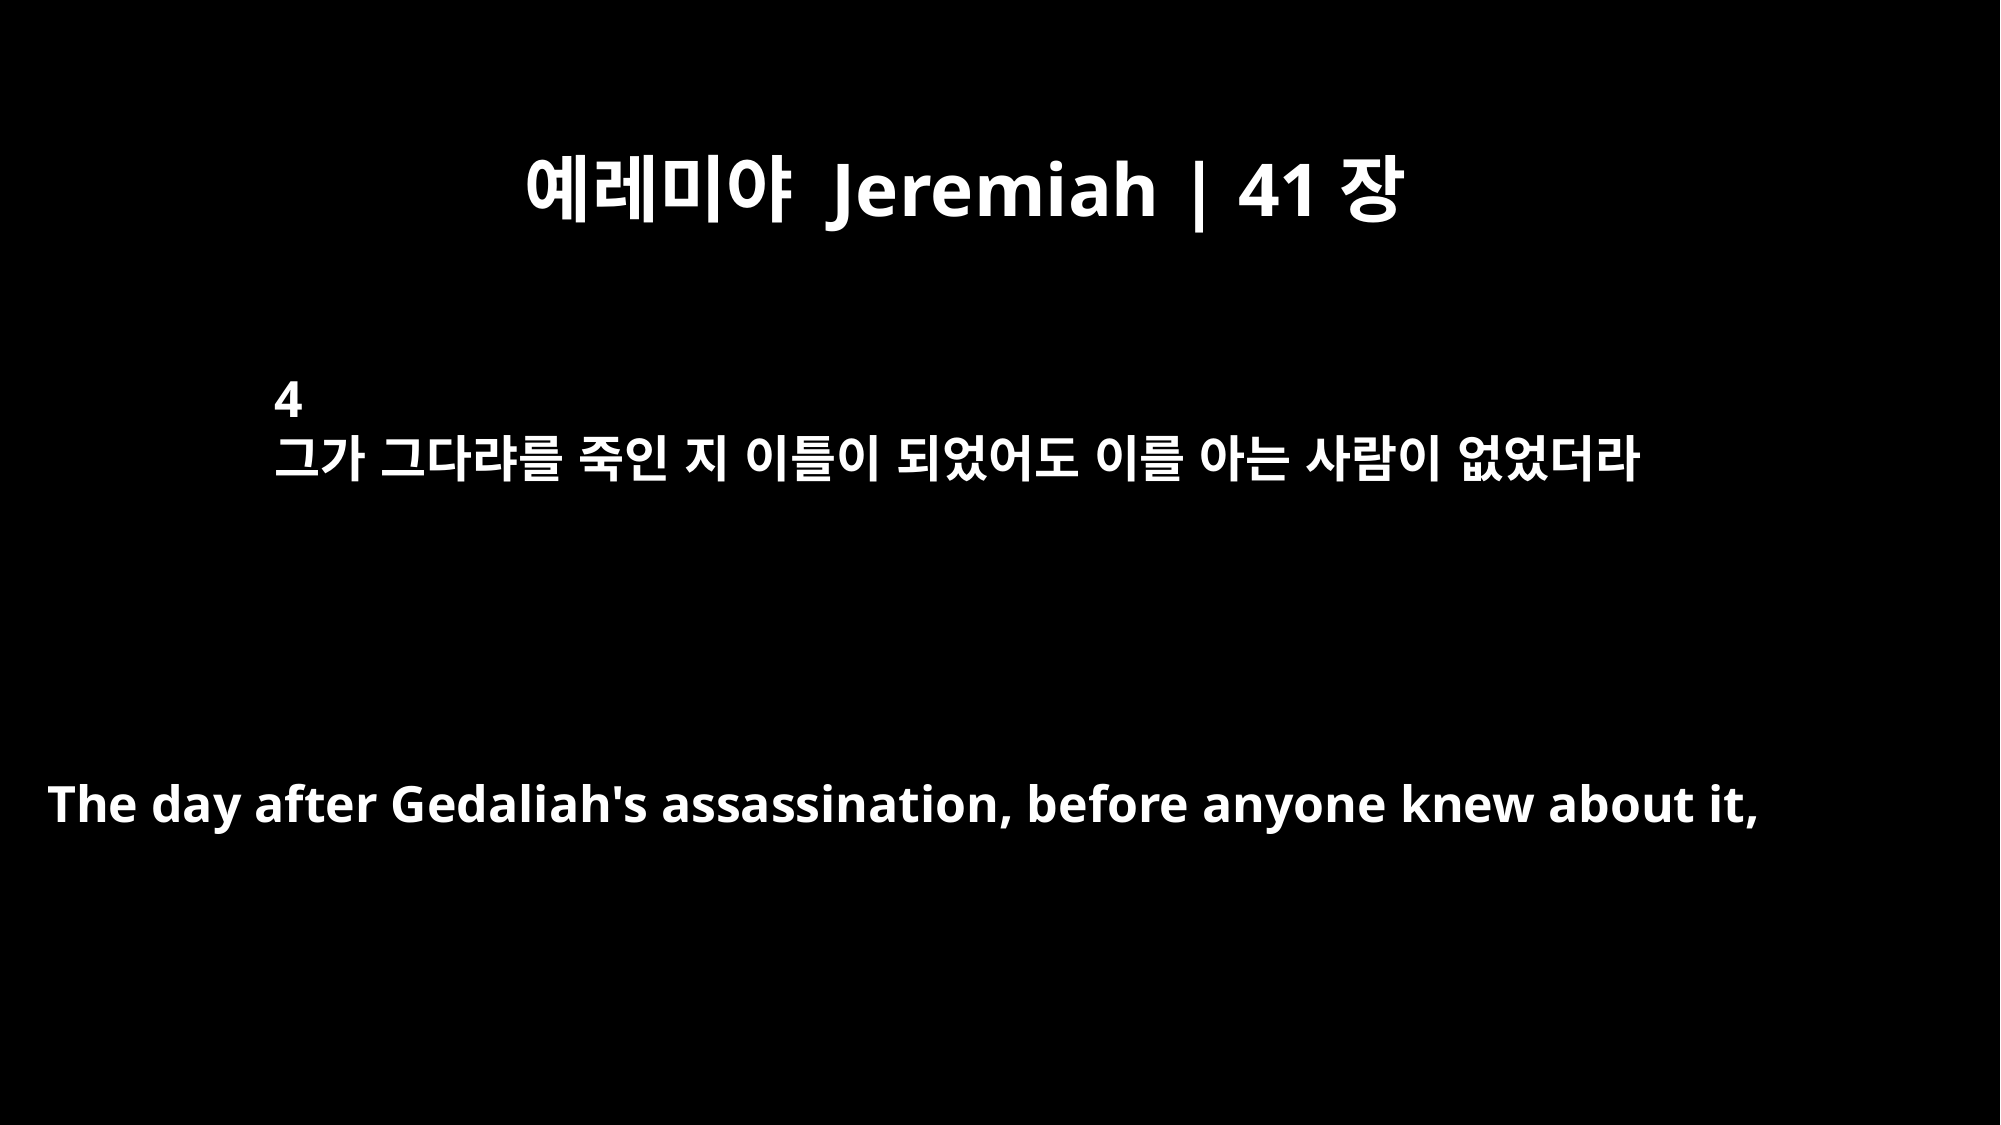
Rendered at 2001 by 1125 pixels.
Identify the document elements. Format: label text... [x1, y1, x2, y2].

text_box The day after Gedaliah's assassination, before anyone knew about it, [32, 764, 1776, 840]
text_box 예레미야 Jeremiah | 41장 [510, 136, 1422, 239]
text_box 4 그가 그다랴를 죽인 지 이틀이 되었어도 이를 아는 사람이 없었더라 [259, 359, 1658, 495]
